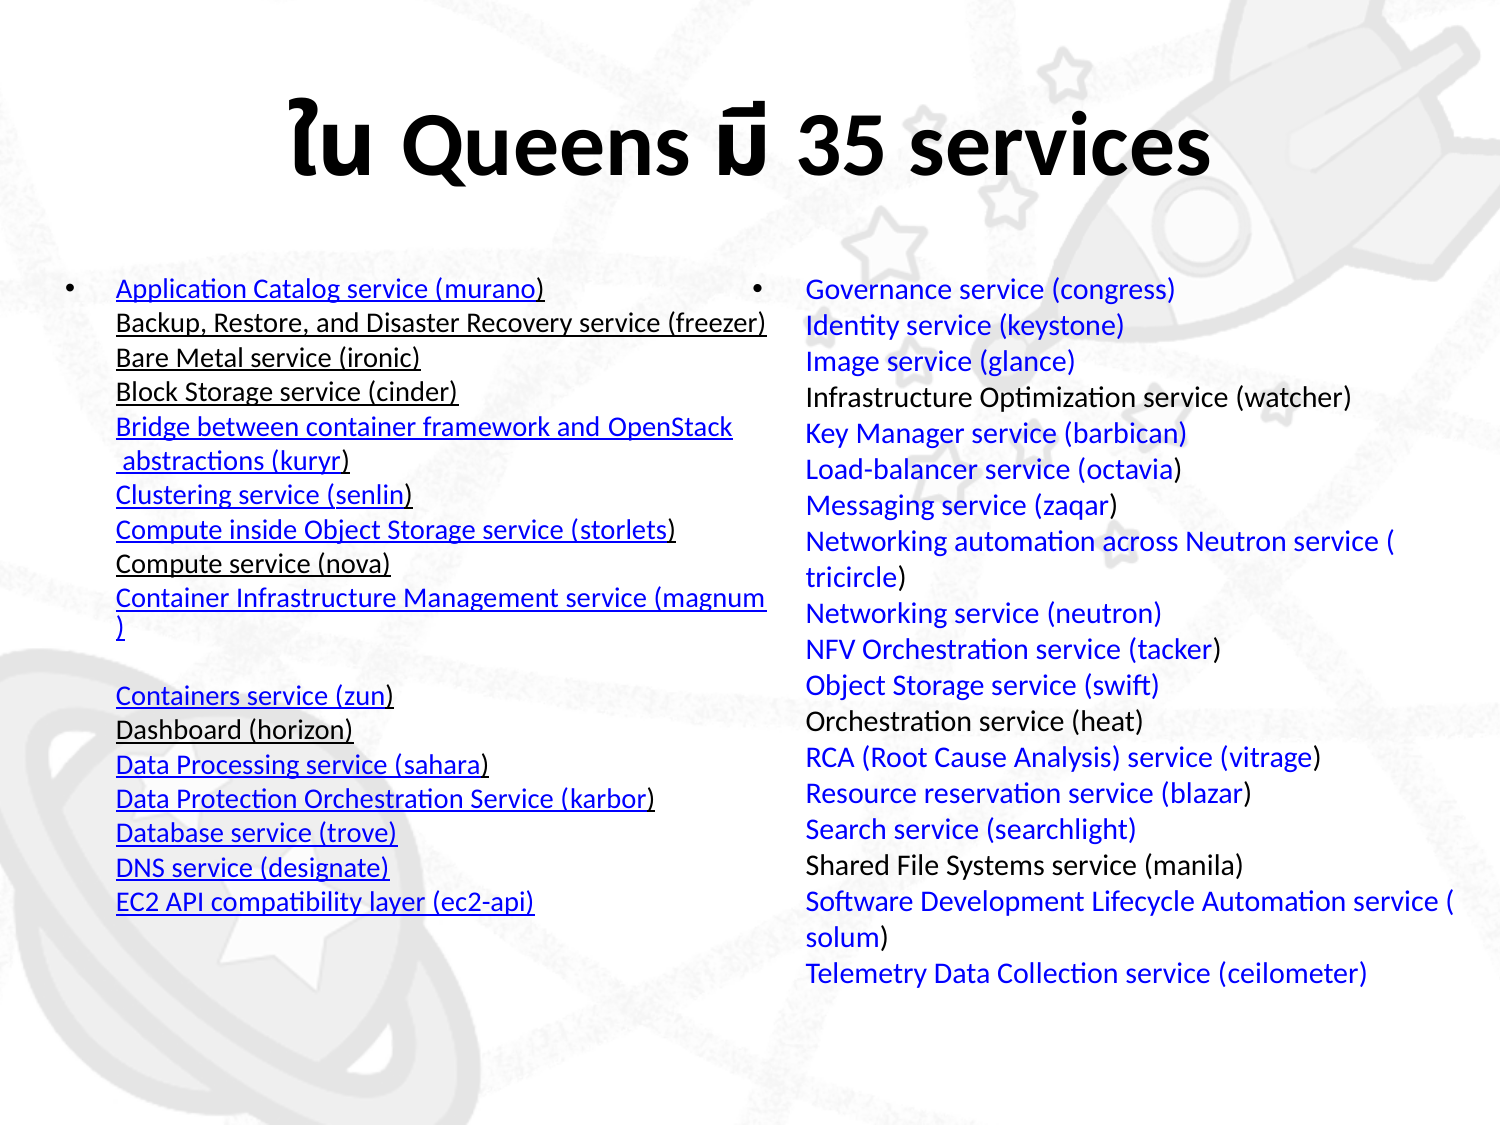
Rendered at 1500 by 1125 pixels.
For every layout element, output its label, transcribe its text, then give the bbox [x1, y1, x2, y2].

title ใน Queens มี 35 services [75, 45, 1425, 233]
list Application Catalog service (murano) Backup, Restore, and Disaster Recovery service (freezer) Bare Metal service (ironic) Block Storage service (cinder) Bridge between container framework and OpenStack abstractions (kuryr) Clustering service (senlin) Compute inside Object Storage service (storlets) Compute service (nova) Container Infrastructure Management service (magnum) Containers service (zun) Dashboard (horizon) Data Processing service (sahara) Data Protection Orchestration Service (karbor) Database service (trove) DNS service (designate) EC2 API compatibility layer (ec2-api) [50, 262, 737, 1005]
text_box Governance service (congress) Identity service (keystone) Image service (glance) Infrastructure Optimization service (watcher) Key Manager service (barbican) Load-balancer service (octavia) Messaging service (zaqar) Networking automation across Neutron service (tricircle) Networking service (neutron) NFV Orchestration service (tacker) Object Storage service (swift) Orchestration service (heat) RCA (Root Cause Analysis) service (vitrage) Resource reservation service (blazar) Search service (searchlight) Shared File Systems service (manila) Software Development Lifecycle Automation service (solum) Telemetry Data Collection service (ceilometer) [737, 262, 1500, 1005]
